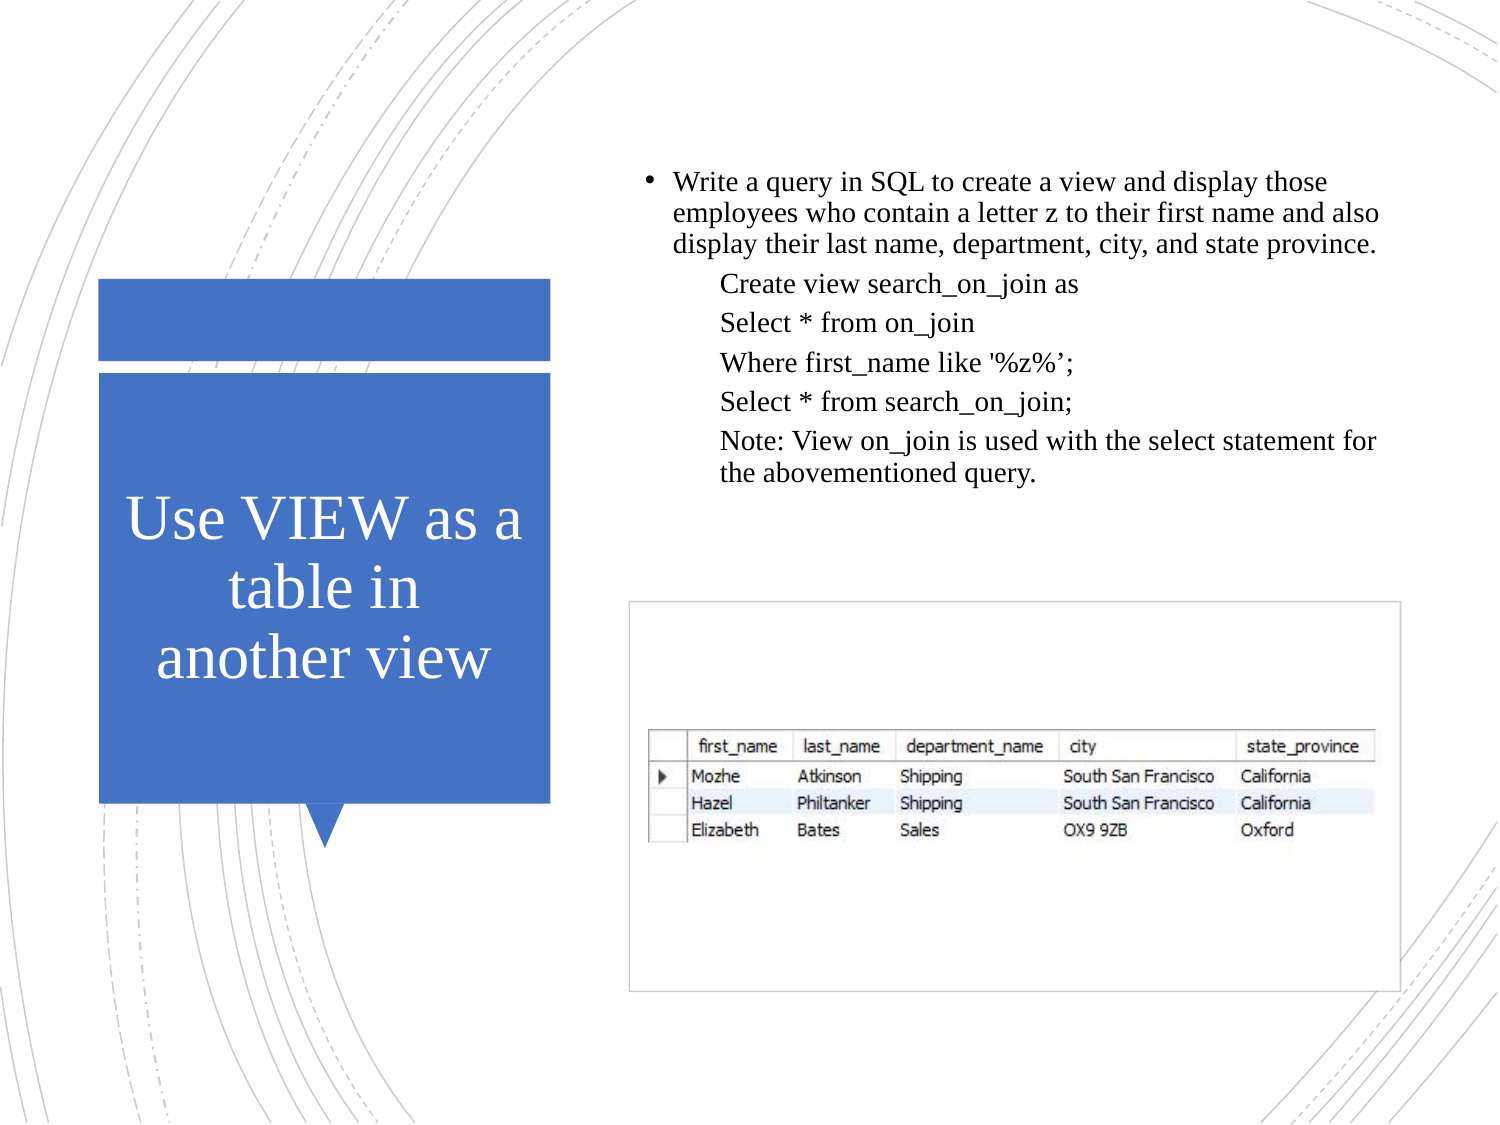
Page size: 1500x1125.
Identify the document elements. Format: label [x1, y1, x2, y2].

text_box [0, 0, 1497, 1125]
text_box [98, 278, 551, 849]
picture [648, 729, 1382, 868]
